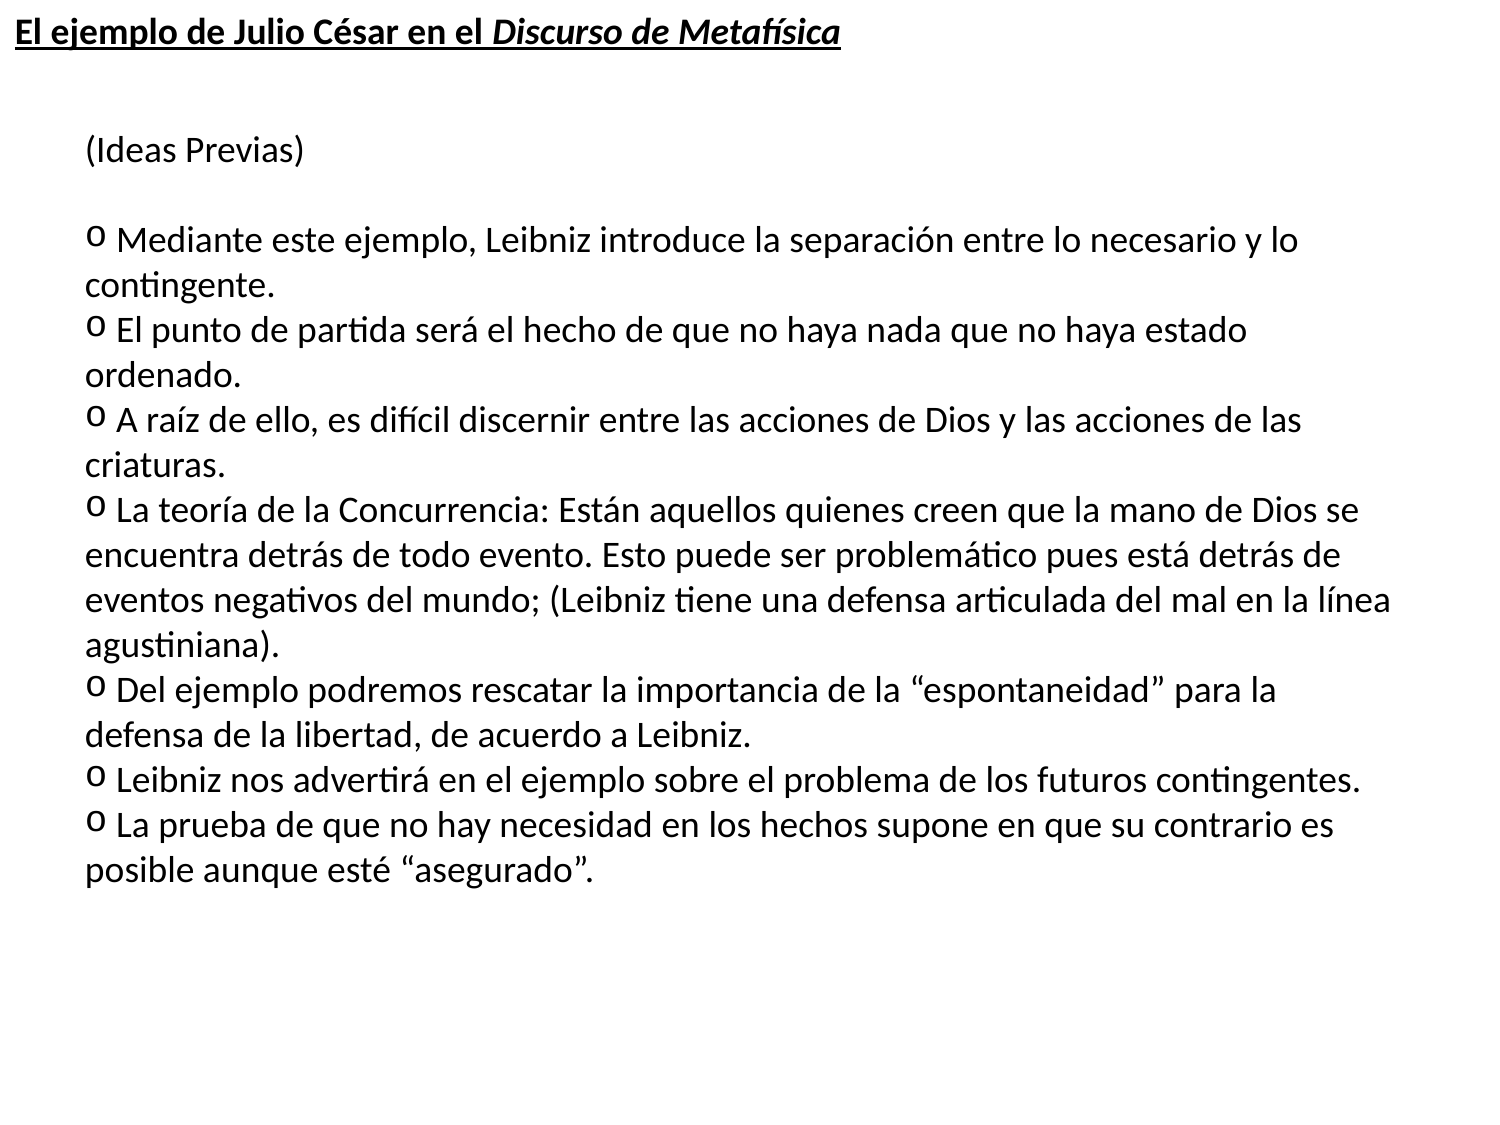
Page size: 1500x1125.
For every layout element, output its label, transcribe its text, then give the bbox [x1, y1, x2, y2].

text_box (Ideas Previas) Mediante este ejemplo, Leibniz introduce la separación entre lo necesario y lo contingente. El punto de partida será el hecho de que no haya nada que no haya estado ordenado. A raíz de ello, es difícil discernir entre las acciones de Dios y las acciones de las criaturas. La teoría de la Concurrencia: Están aquellos quienes creen que la mano de Dios se encuentra detrás de todo evento. Esto puede ser problemático pues está detrás de eventos negativos del mundo; (Leibniz tiene una defensa articulada del mal en la línea agustiniana). Del ejemplo podremos rescatar la importancia de la “espontaneidad” para la defensa de la libertad, de acuerdo a Leibniz. Leibniz nos advertirá en el ejemplo sobre el problema de los futuros contingentes. La prueba de que no hay necesidad en los hechos supone en que su contrario es posible aunque esté “asegurado”. [70, 117, 1418, 942]
text_box El ejemplo de Julio César en el Discurso de Metafísica [0, 0, 1067, 105]
